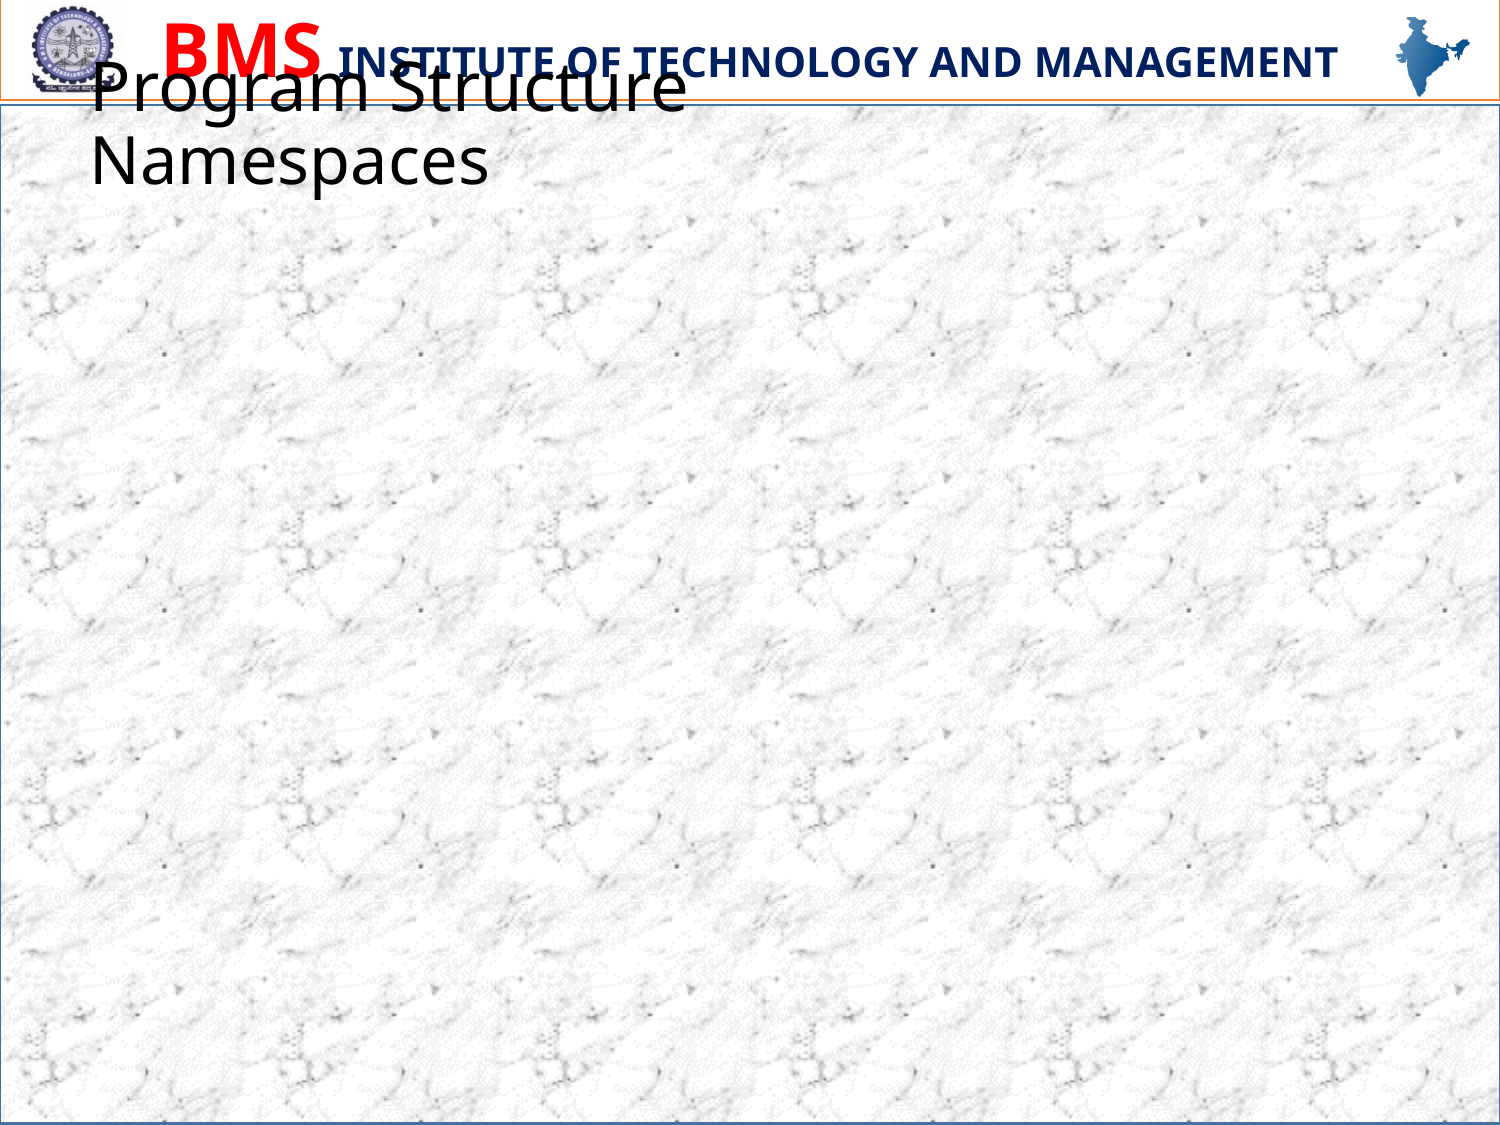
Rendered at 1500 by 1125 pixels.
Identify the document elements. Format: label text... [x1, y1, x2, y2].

picture [1394, 17, 1471, 98]
title Program Structure Namespaces [75, 45, 1425, 233]
picture [1, 106, 1499, 1122]
picture [22, 2, 126, 98]
